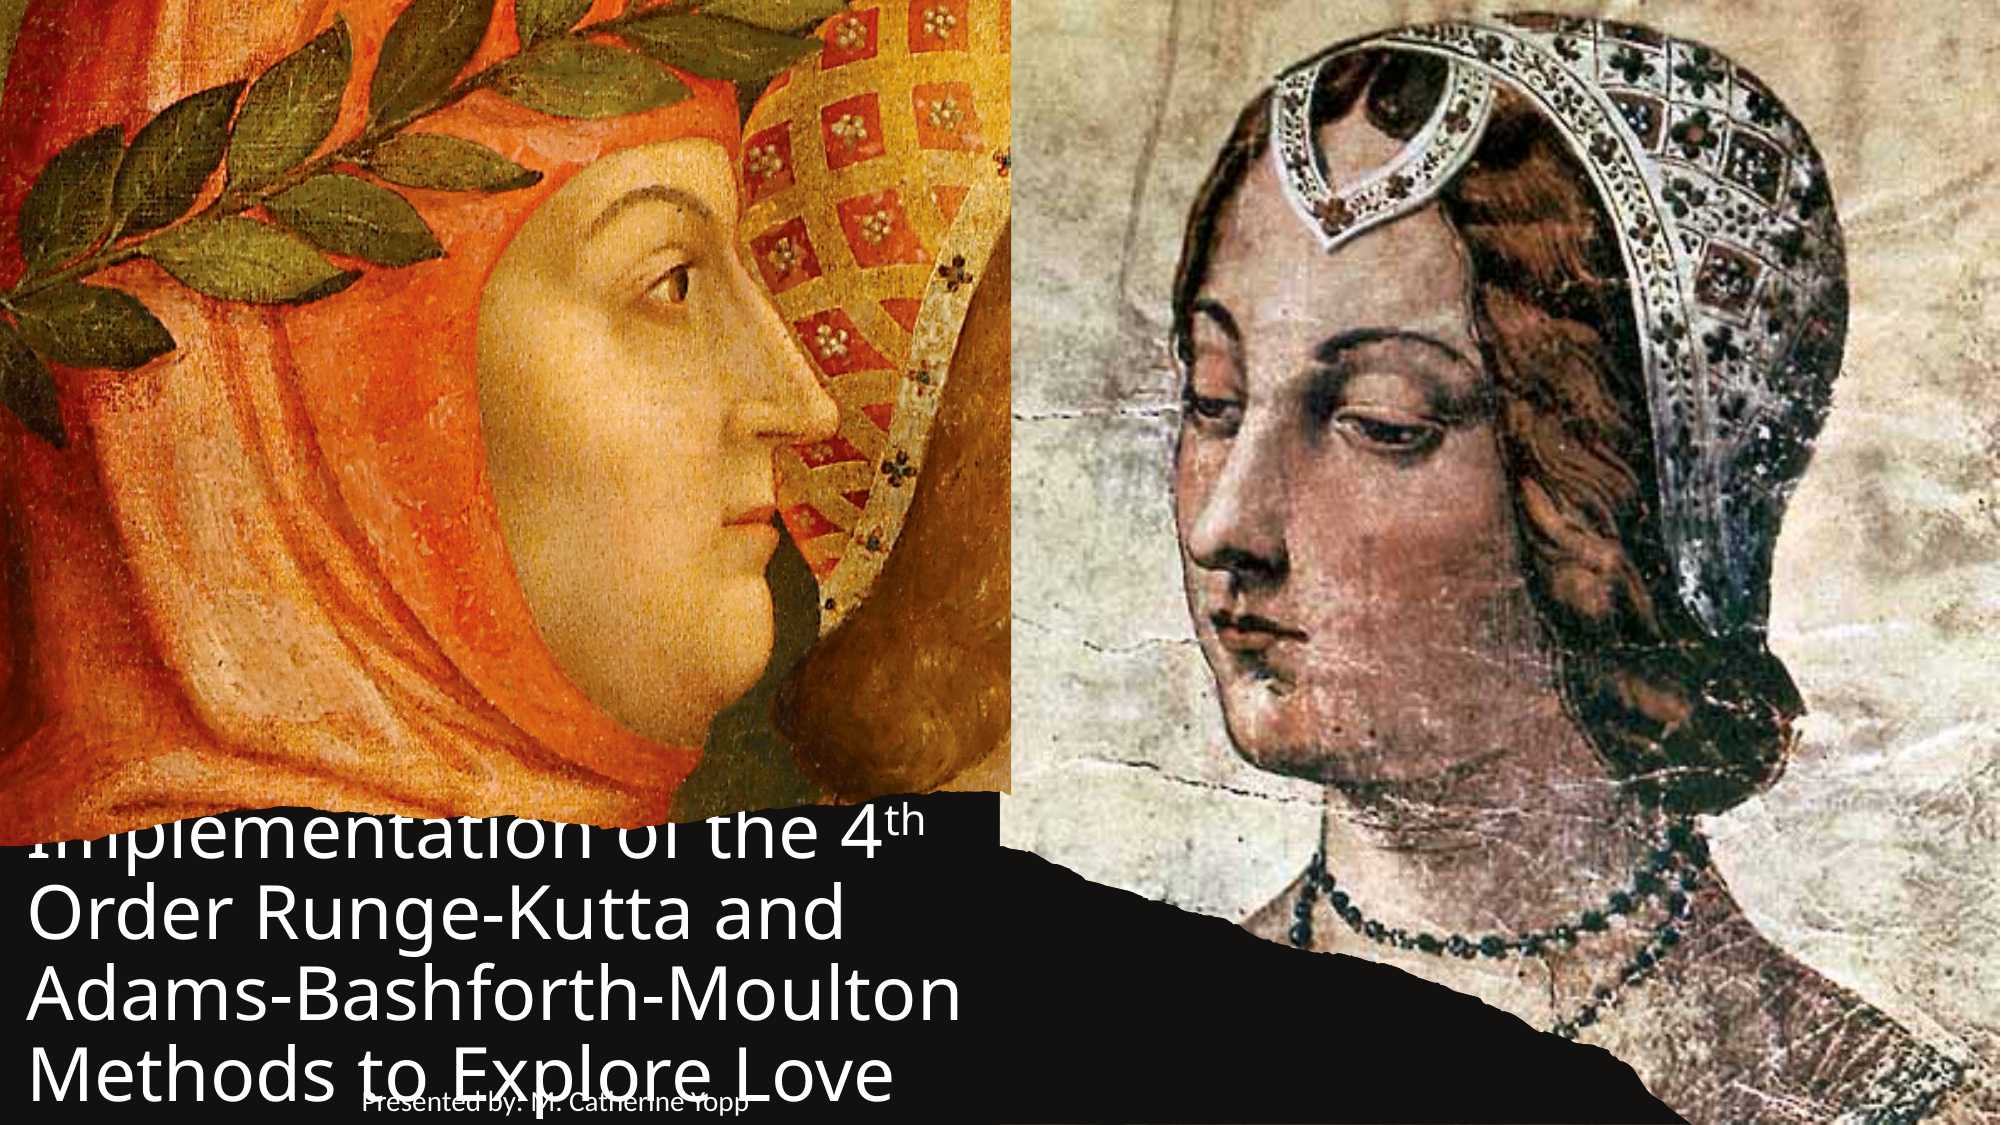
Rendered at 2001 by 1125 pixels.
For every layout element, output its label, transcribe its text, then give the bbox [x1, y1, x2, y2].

text_box [0, 847, 999, 1125]
picture [0, 0, 2000, 1125]
text_box Presented by: M. Catherine Yopp [346, 1074, 765, 1125]
text_box Implementation of the 4th Order Runge-Kutta and Adams-Bashforth-Moulton Methods to Explore Love [11, 1001, 999, 1125]
